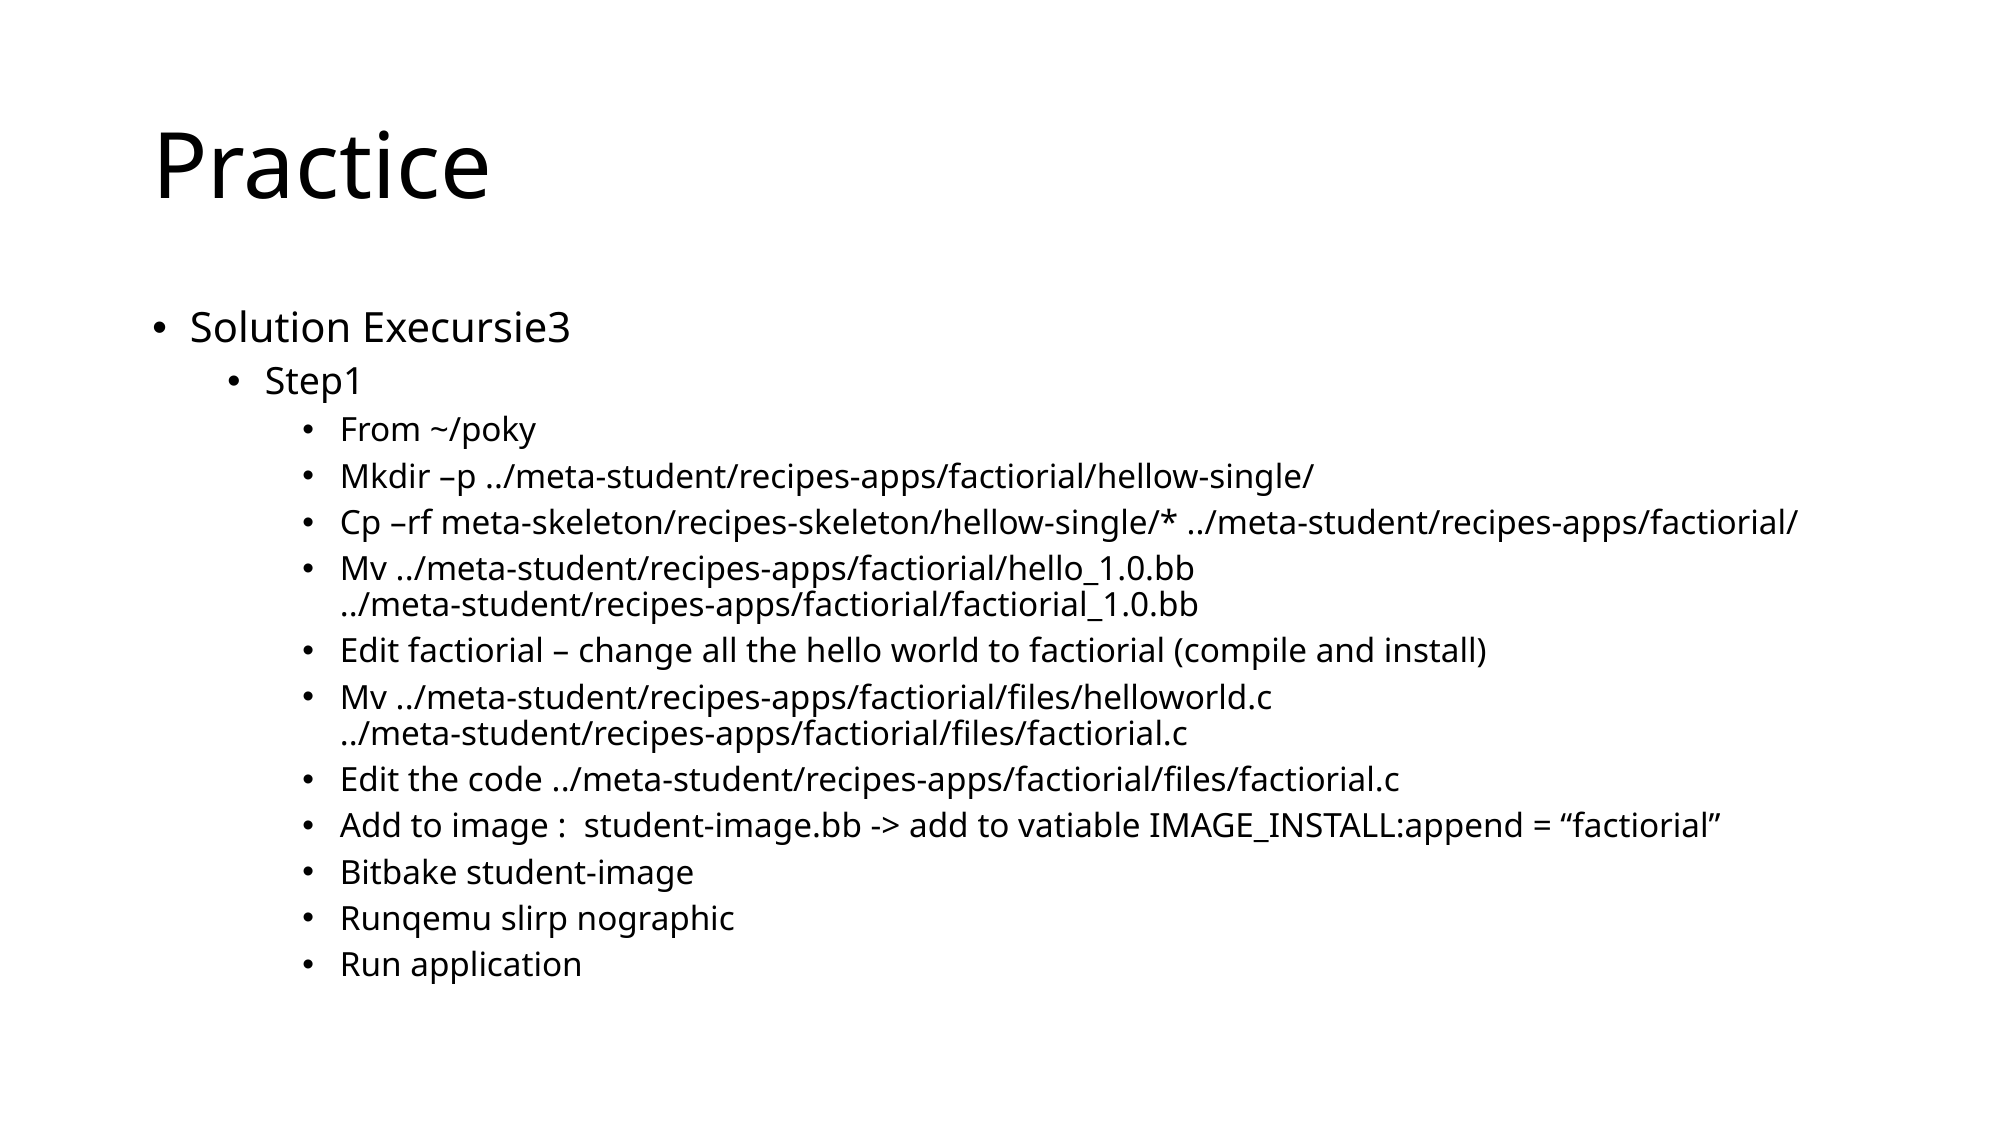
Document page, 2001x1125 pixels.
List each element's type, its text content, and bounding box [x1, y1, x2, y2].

title Practice [137, 59, 1863, 278]
list Solution Execursie3 Step1 From ~/poky Mkdir –p ../meta-student/recipes-apps/factiorial/hellow-single/ Cp –rf meta-skeleton/recipes-skeleton/hellow-single/* ../meta-student/recipes-apps/factiorial/ Mv ../meta-student/recipes-apps/factiorial/hello_1.0.bb ../meta-student/recipes-apps/factiorial/factiorial_1.0.bb Edit factiorial – change all the hello world to factiorial (compile and install) Mv ../meta-student/recipes-apps/factiorial/files/helloworld.c ../meta-student/recipes-apps/factiorial/files/factiorial.c Edit the code ../meta-student/recipes-apps/factiorial/files/factiorial.c Add to image : student-image.bb -> add to vatiable IMAGE_INSTALL:append = “factiorial” Bitbake student-image Runqemu slirp nographic Run application [137, 299, 1863, 1083]
